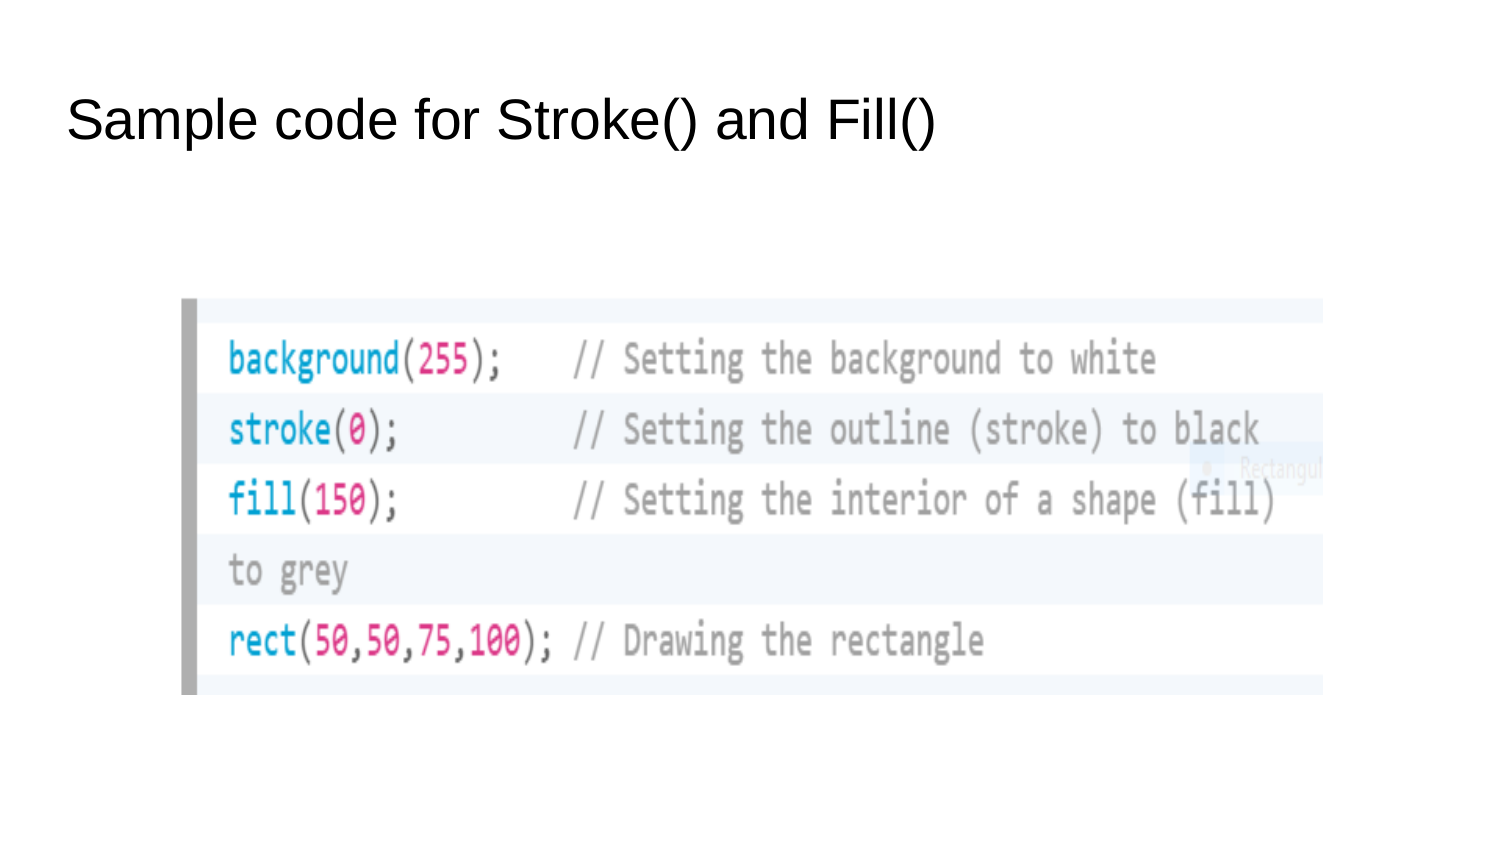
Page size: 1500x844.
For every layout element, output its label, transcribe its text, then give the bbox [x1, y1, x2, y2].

picture [177, 291, 1323, 695]
title Sample code for Stroke() and Fill() [51, 72, 1449, 167]
